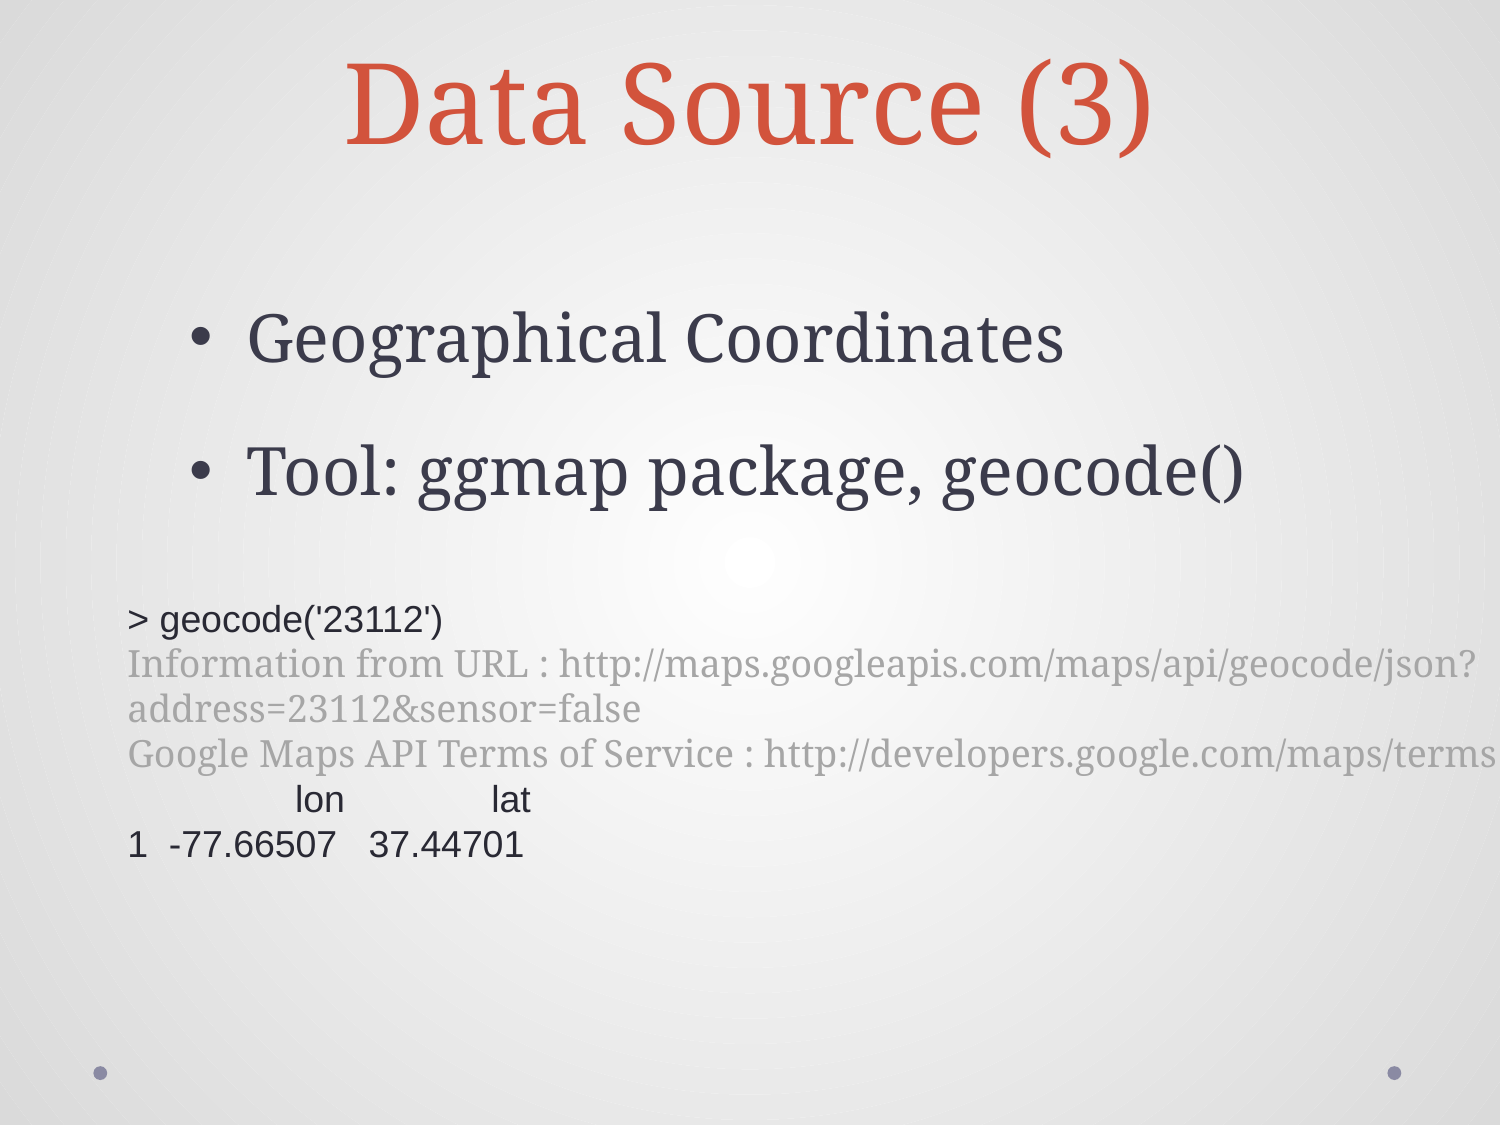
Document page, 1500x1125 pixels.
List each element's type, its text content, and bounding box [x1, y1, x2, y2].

list Geographical Coordinates Tool: ggmap package, geocode() [174, 247, 1275, 550]
title Data Source (3) [75, 12, 1425, 175]
text_box > geocode('23112') Information from URL : http://maps.googleapis.com/maps/api/geocode/json?address=23112&sensor=false Google Maps API Terms of Service : http://developers.google.com/maps/terms lon lat 1 -77.66507 37.44701 [112, 587, 1500, 872]
